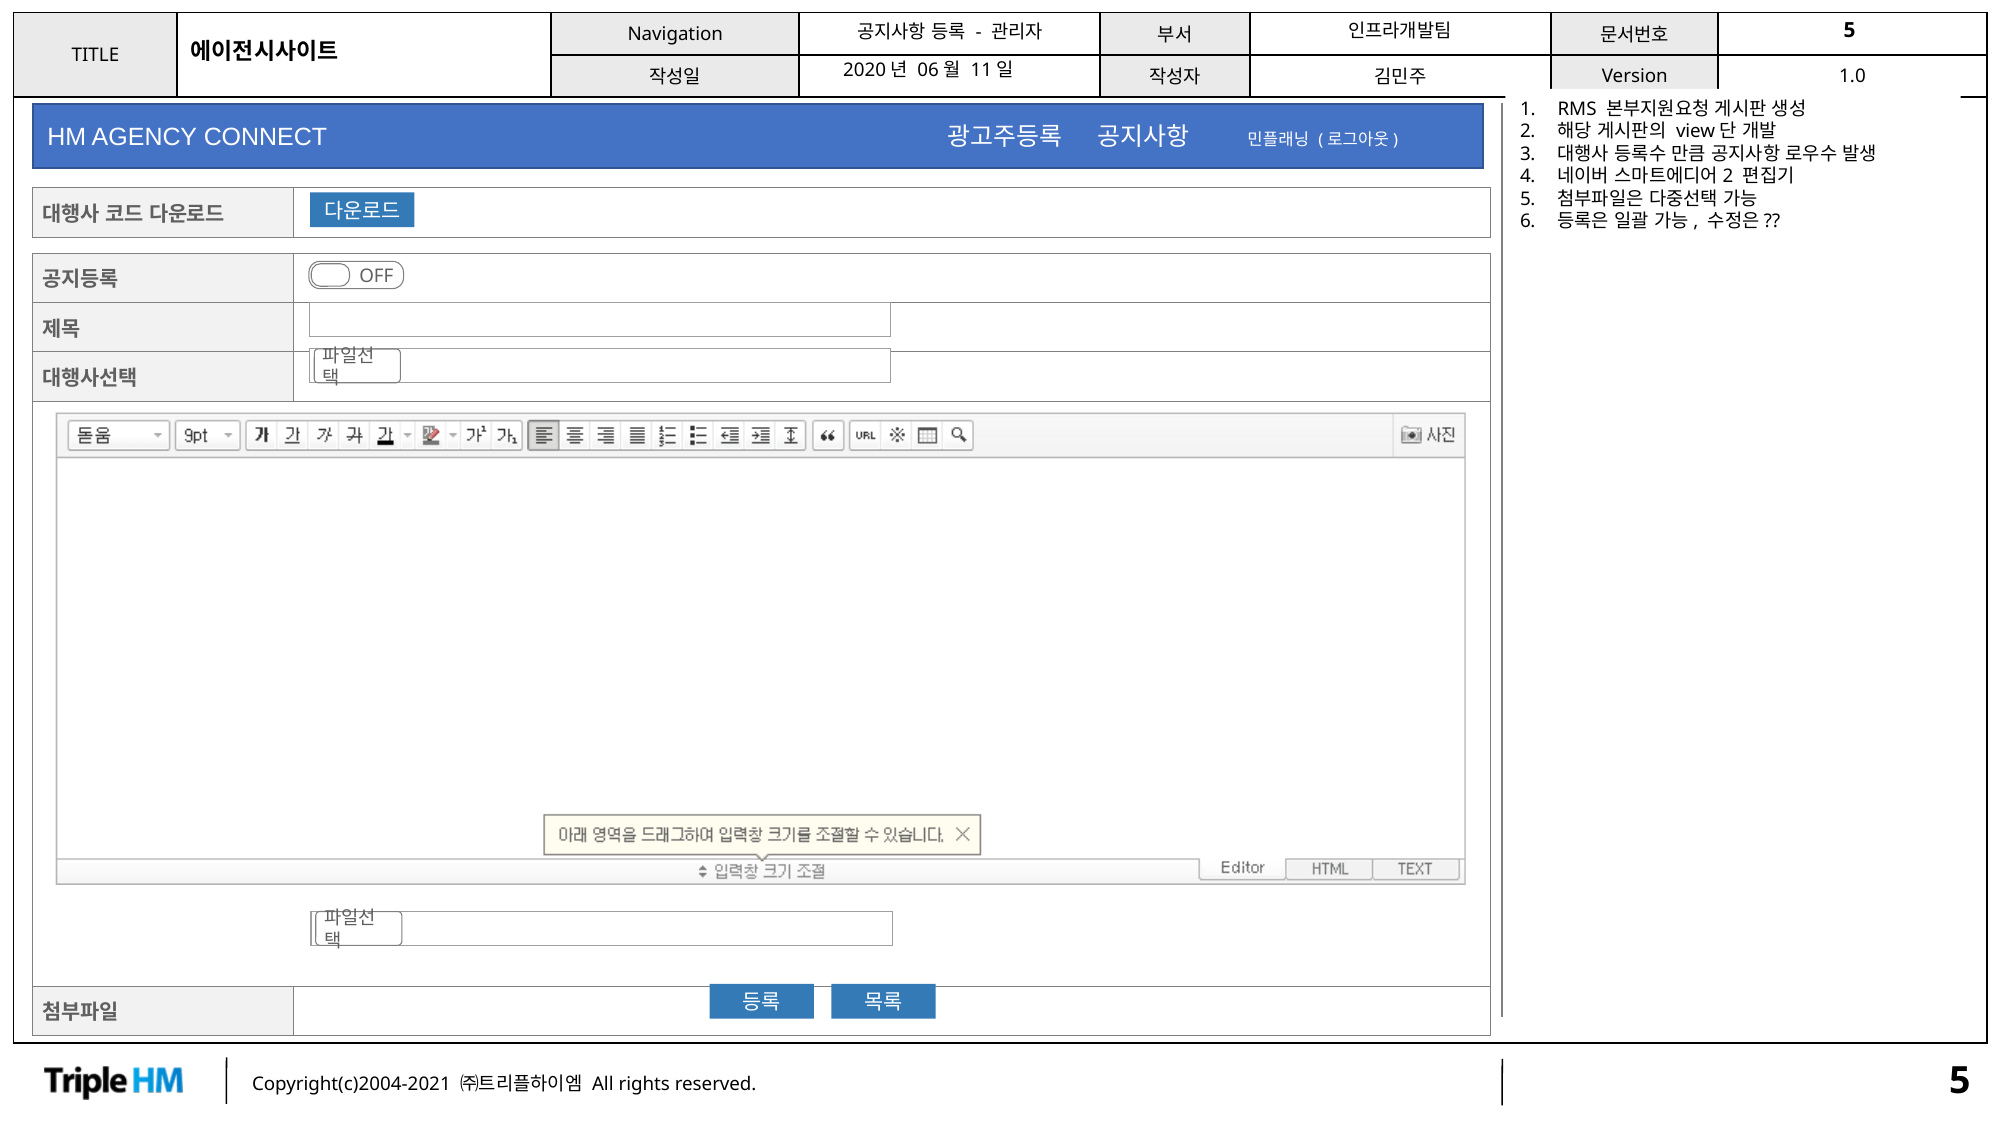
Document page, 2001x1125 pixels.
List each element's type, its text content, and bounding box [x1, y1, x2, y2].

text_box [310, 911, 316, 946]
text_box [309, 302, 891, 337]
text_box 등록 [709, 983, 814, 1019]
text_box [400, 348, 891, 383]
text_box 공지사항 등록 - 관리자 [801, 12, 1099, 50]
picture [44, 1066, 183, 1100]
table_cell 제목 [33, 303, 293, 351]
table_cell [294, 303, 1490, 351]
text_box HM AGENCY CONNECT 광고주등록 공지사항 민플래닝 (로그아웃) [32, 103, 1484, 169]
table_cell [294, 987, 1490, 1035]
text_box [309, 348, 315, 383]
table_cell [33, 402, 1490, 986]
text_box 파일선택 [314, 910, 403, 947]
table_header 대행사 코드 다운로드 [33, 188, 293, 237]
table_header 공지등록 [33, 254, 293, 302]
text_box 파일선택 [313, 347, 402, 384]
table_header [294, 254, 1490, 302]
table_cell 대행사선택 [33, 352, 293, 401]
text_box RMS 본부지원요청 게시판 생성 해당 게시판의 view단 개발 대행사 등록수 만큼 공지사항 로우수 발생 네이버 스마트에디어2 편집기 첨부파일은 다중선택 가능 등록은 일괄 가능, 수정은?? [1504, 88, 1962, 738]
table_cell 첨부파일 [33, 987, 293, 1035]
text_box 목록 [831, 983, 936, 1019]
table_cell [294, 352, 1490, 401]
text_box [402, 911, 893, 946]
text_box 다운로드 [310, 192, 415, 228]
table_header [294, 188, 1490, 237]
picture [51, 411, 1488, 885]
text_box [308, 261, 404, 289]
